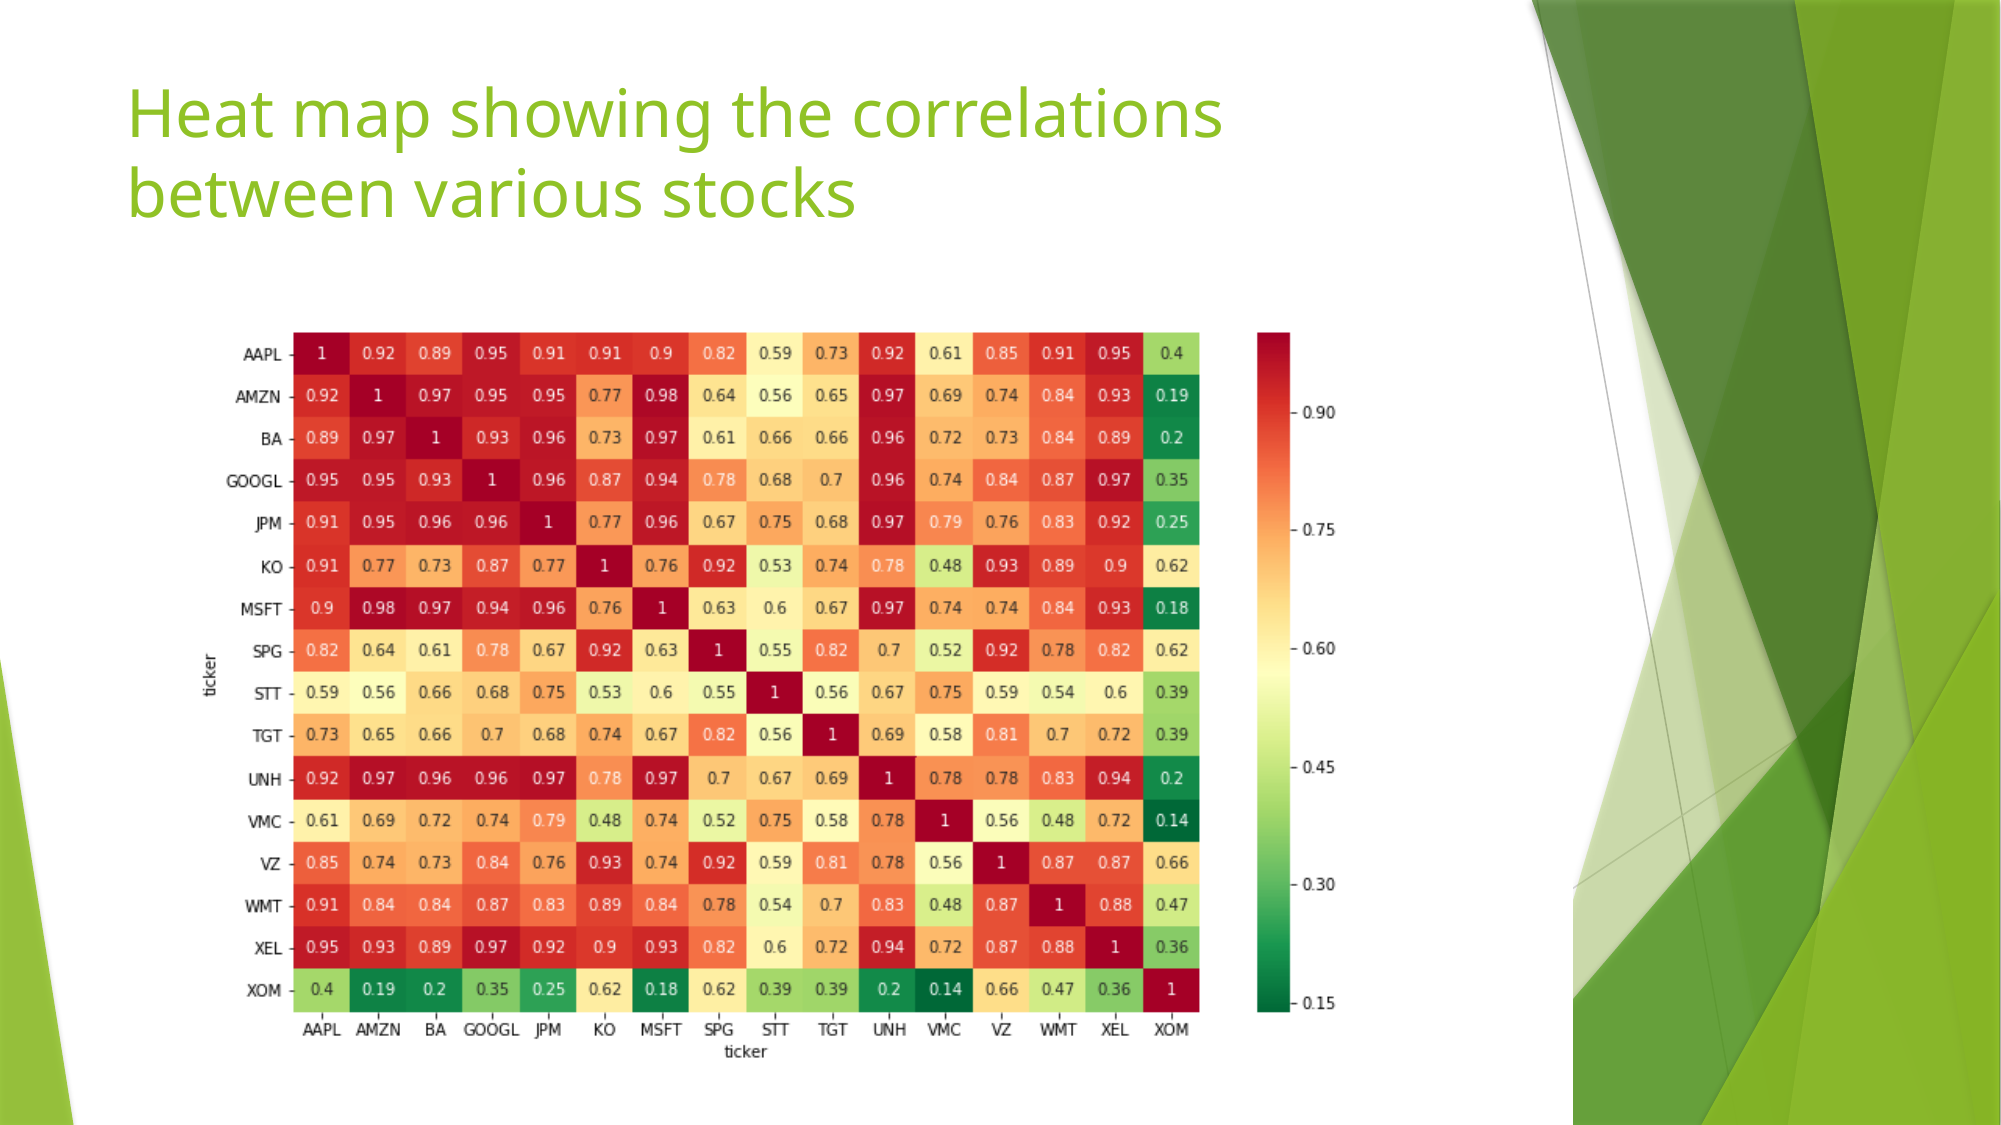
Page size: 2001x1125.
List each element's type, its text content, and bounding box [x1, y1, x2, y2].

title Heat map showing the correlations between various stocks [111, 63, 1522, 224]
picture [110, 224, 1574, 1125]
